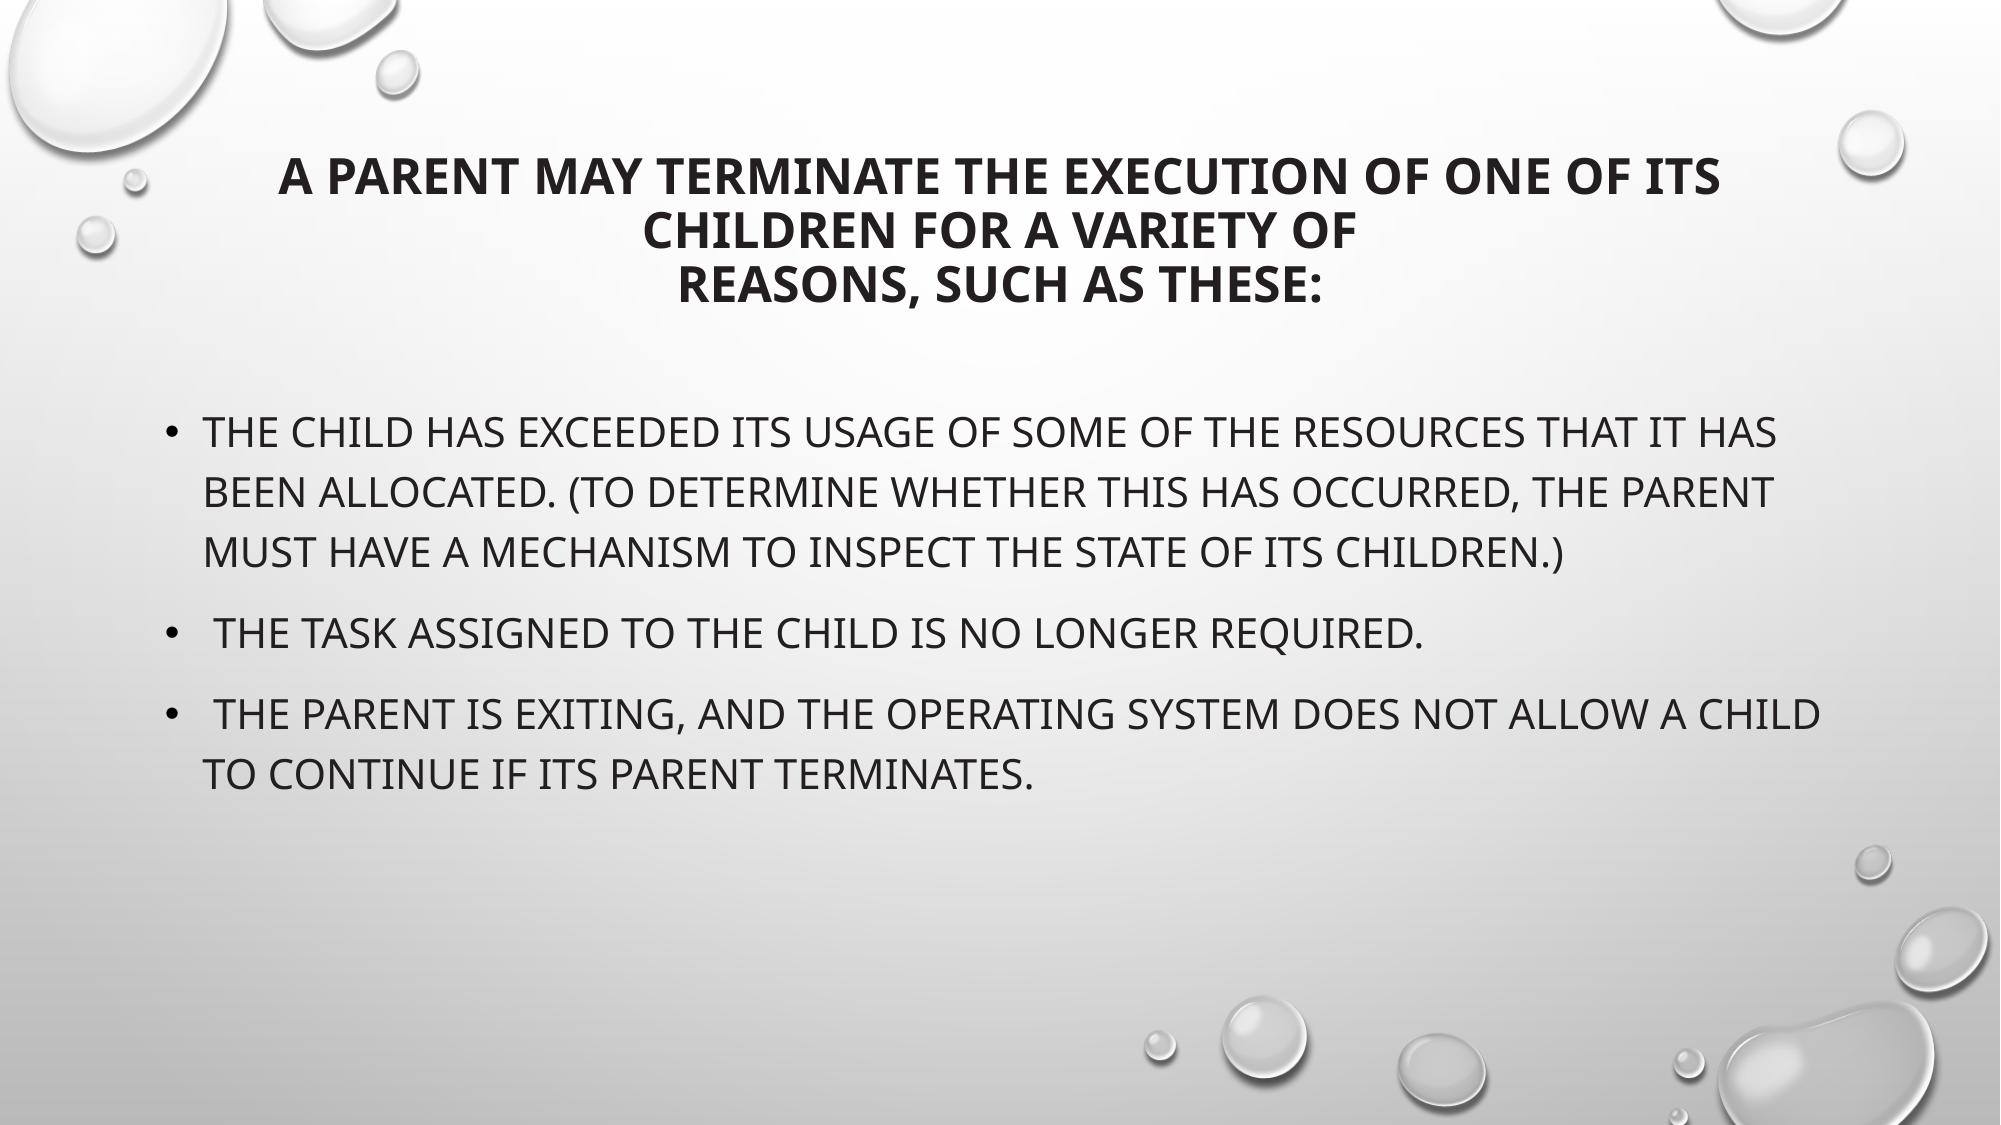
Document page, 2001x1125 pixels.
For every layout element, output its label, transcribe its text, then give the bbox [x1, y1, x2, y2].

picture [0, 0, 2000, 1125]
list The child has exceeded its usage of some of the resources that it has been allocated. (To determine whether this has occurred, the parent must have a mechanism to inspect the state of its children.) The task assigned to the child is no longer required. The parent is exiting, and the operating system does not allow a child to continue if its parent terminates. [149, 388, 1850, 950]
title A parent may terminate the execution of one of its children for a variety of reasons, such as these: [149, 101, 1851, 364]
